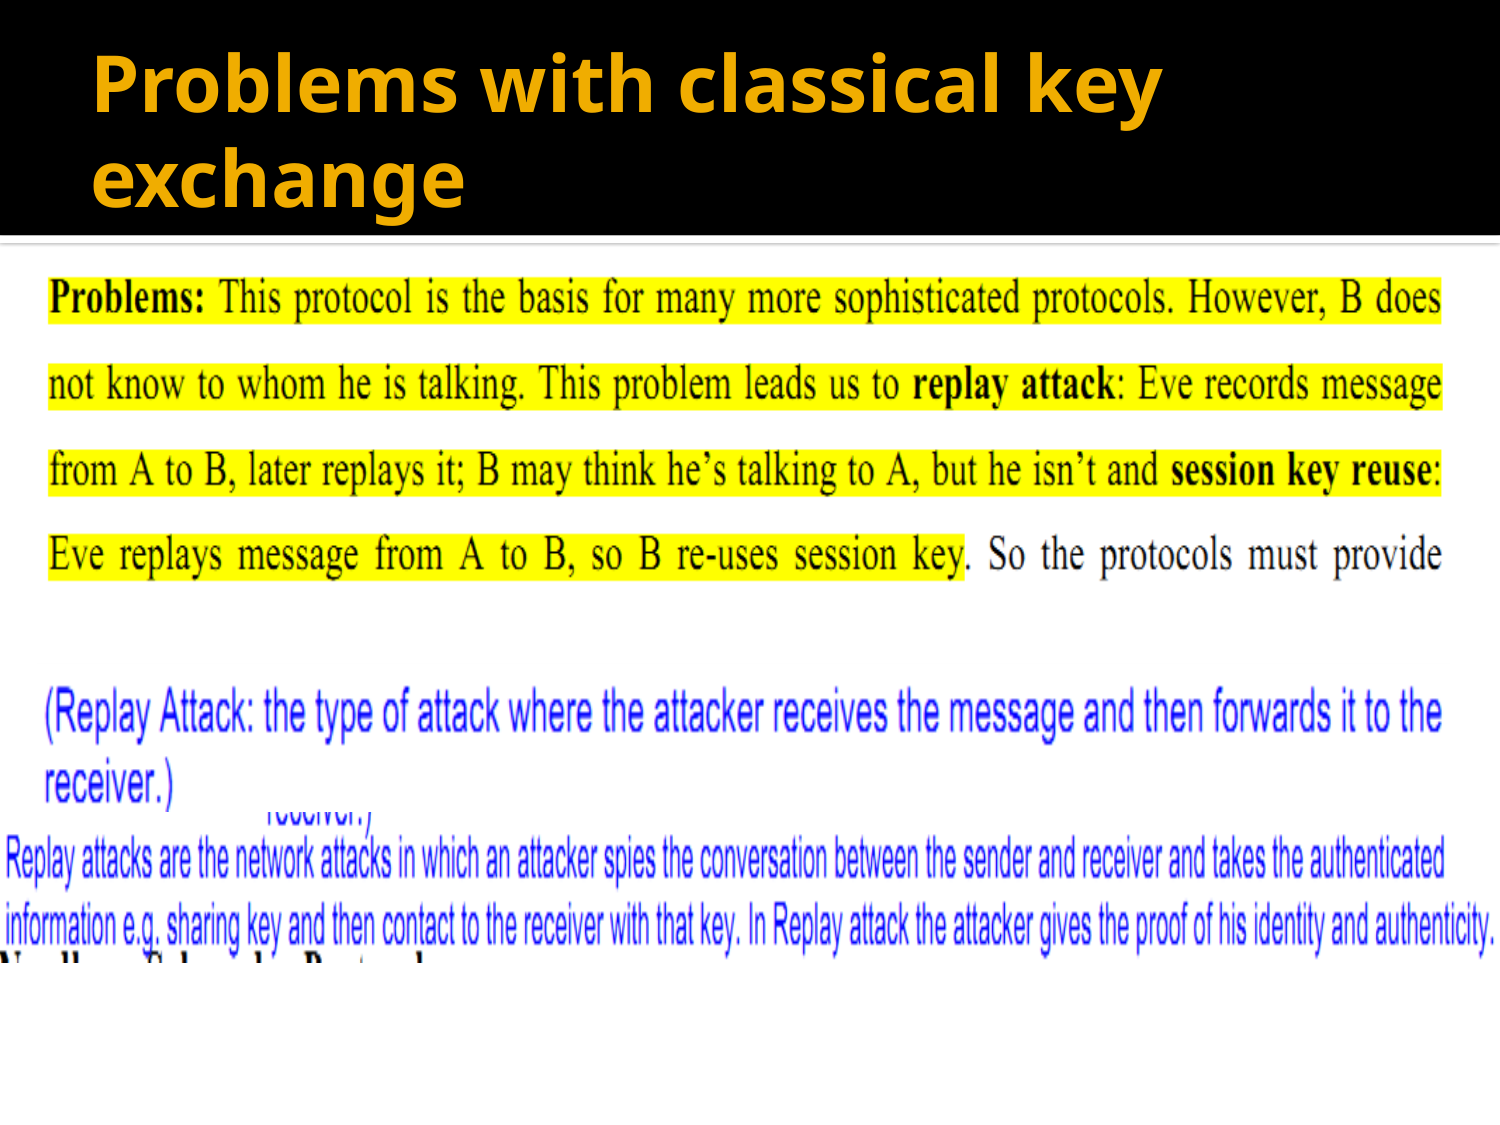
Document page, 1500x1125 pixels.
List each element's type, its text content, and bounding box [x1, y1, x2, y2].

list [37, 262, 1450, 599]
title Problems with classical key exchange [75, 25, 1425, 231]
picture [0, 662, 1500, 963]
